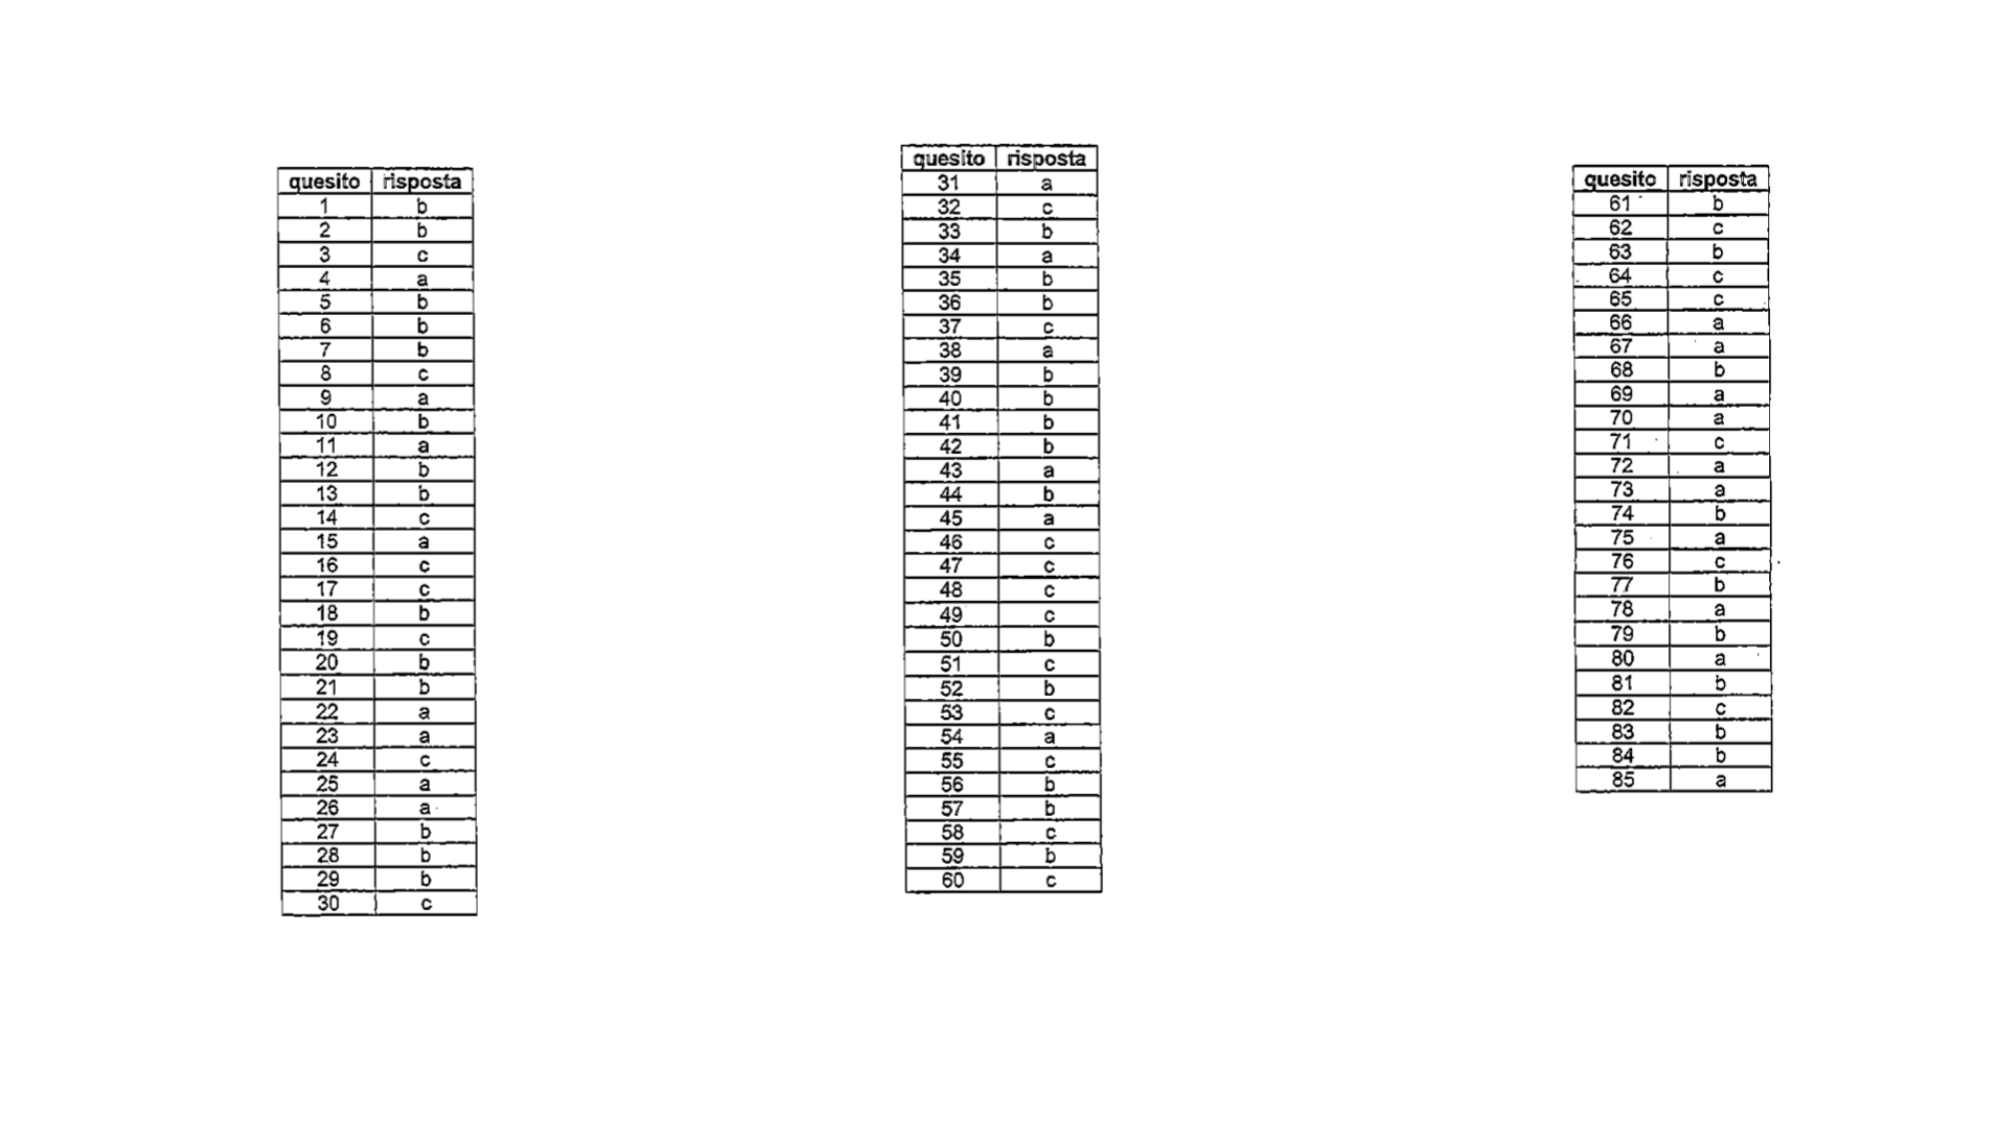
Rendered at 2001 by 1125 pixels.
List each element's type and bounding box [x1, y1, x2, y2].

picture [874, 120, 1126, 912]
picture [249, 141, 502, 960]
picture [1543, 141, 1813, 828]
